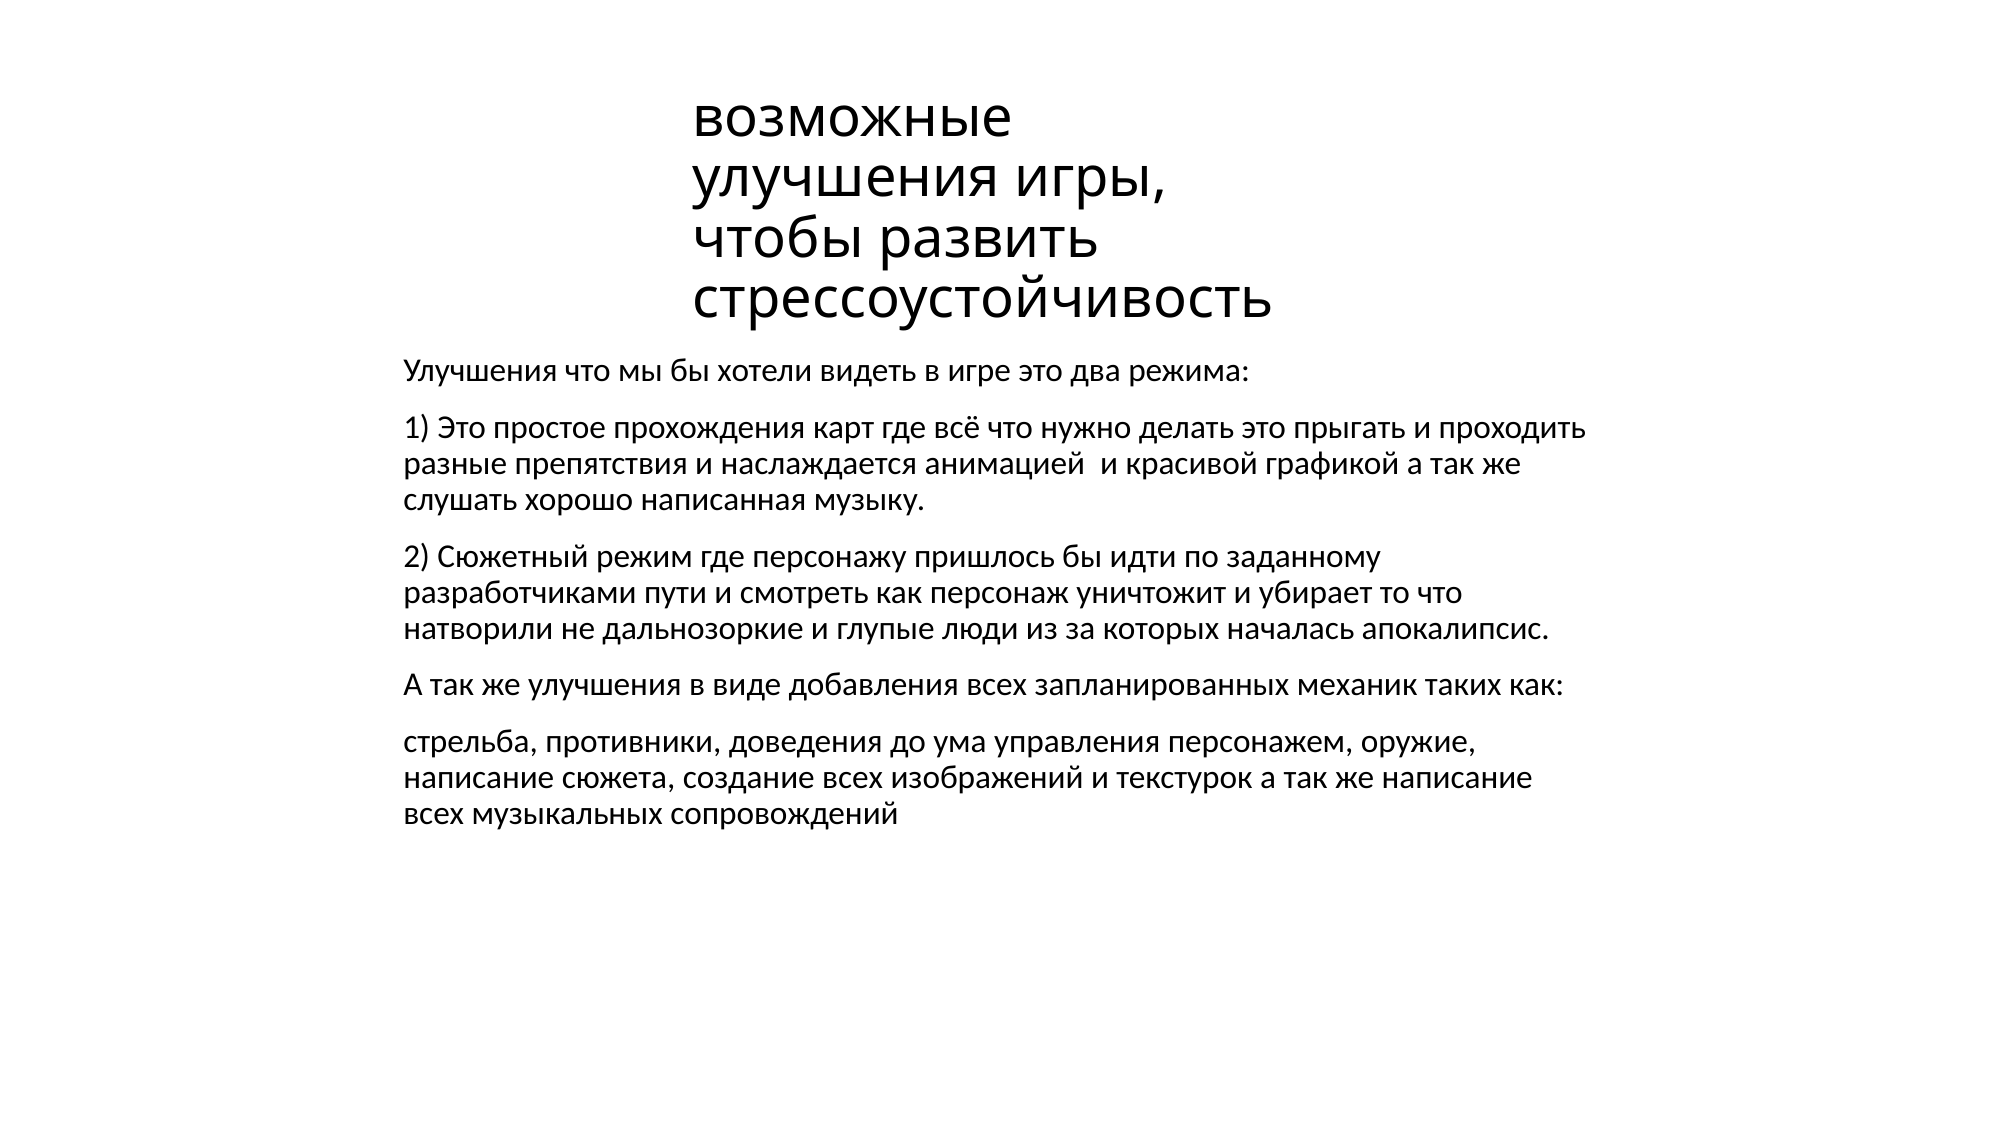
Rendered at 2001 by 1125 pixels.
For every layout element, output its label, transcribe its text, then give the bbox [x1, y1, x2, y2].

list Улучшения что мы бы хотели видеть в игре это два режима: 1) Это простое прохождения карт где всё что нужно делать это прыгать и проходить разные препятствия и наслаждается анимацией и красивой графикой а так же слушать хорошо написанная музыку. 2) Сюжетный режим где персонажу пришлось бы идти по заданному разработчиками пути и смотреть как персонаж уничтожит и убирает то что натворили не дальнозоркие и глупые люди из за которых началась апокалипсис. А так же улучшения в виде добавления всех запланированных механик таких как: стрельба, противники, доведения до ума управления персонажем, оружие, написание сюжета, создание всех изображений и текстурок а так же написание всех музыкальных сопровождений [388, 345, 1612, 971]
title возможные улучшения игры, чтобы развить стрессоустойчивость [677, 75, 1323, 338]
